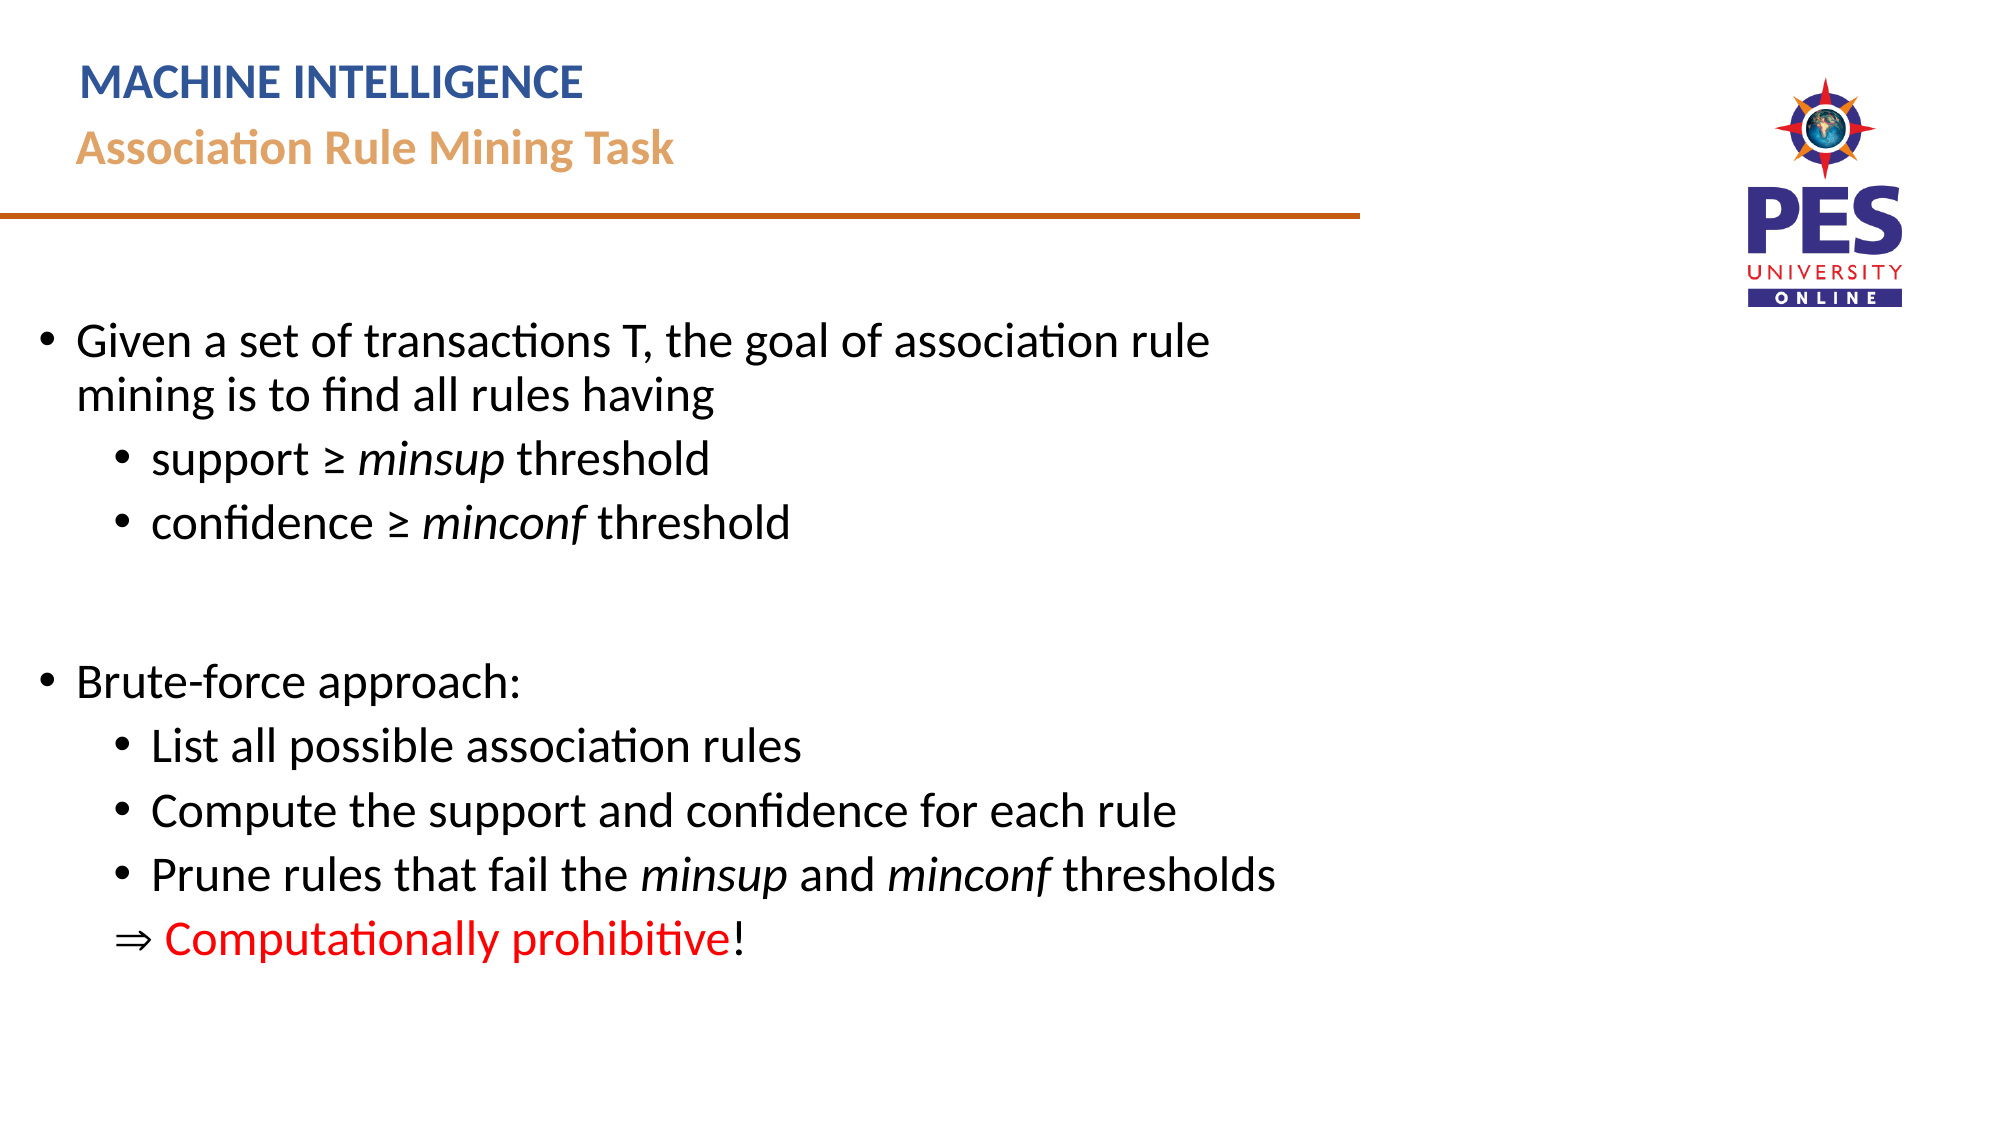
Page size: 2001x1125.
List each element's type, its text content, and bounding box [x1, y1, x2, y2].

list Given a set of transactions T, the goal of association rule mining is to find all rules having support ≥ minsup threshold confidence ≥ minconf threshold Brute-force approach: List all possible association rules Compute the support and confidence for each rule Prune rules that fail the minsup and minconf thresholds  Computationally prohibitive! [23, 306, 1374, 1021]
text_box MACHINE INTELLIGENCE [64, 41, 1295, 117]
picture [1748, 76, 1902, 307]
text_box Association Rule Mining Task [60, 106, 1374, 182]
